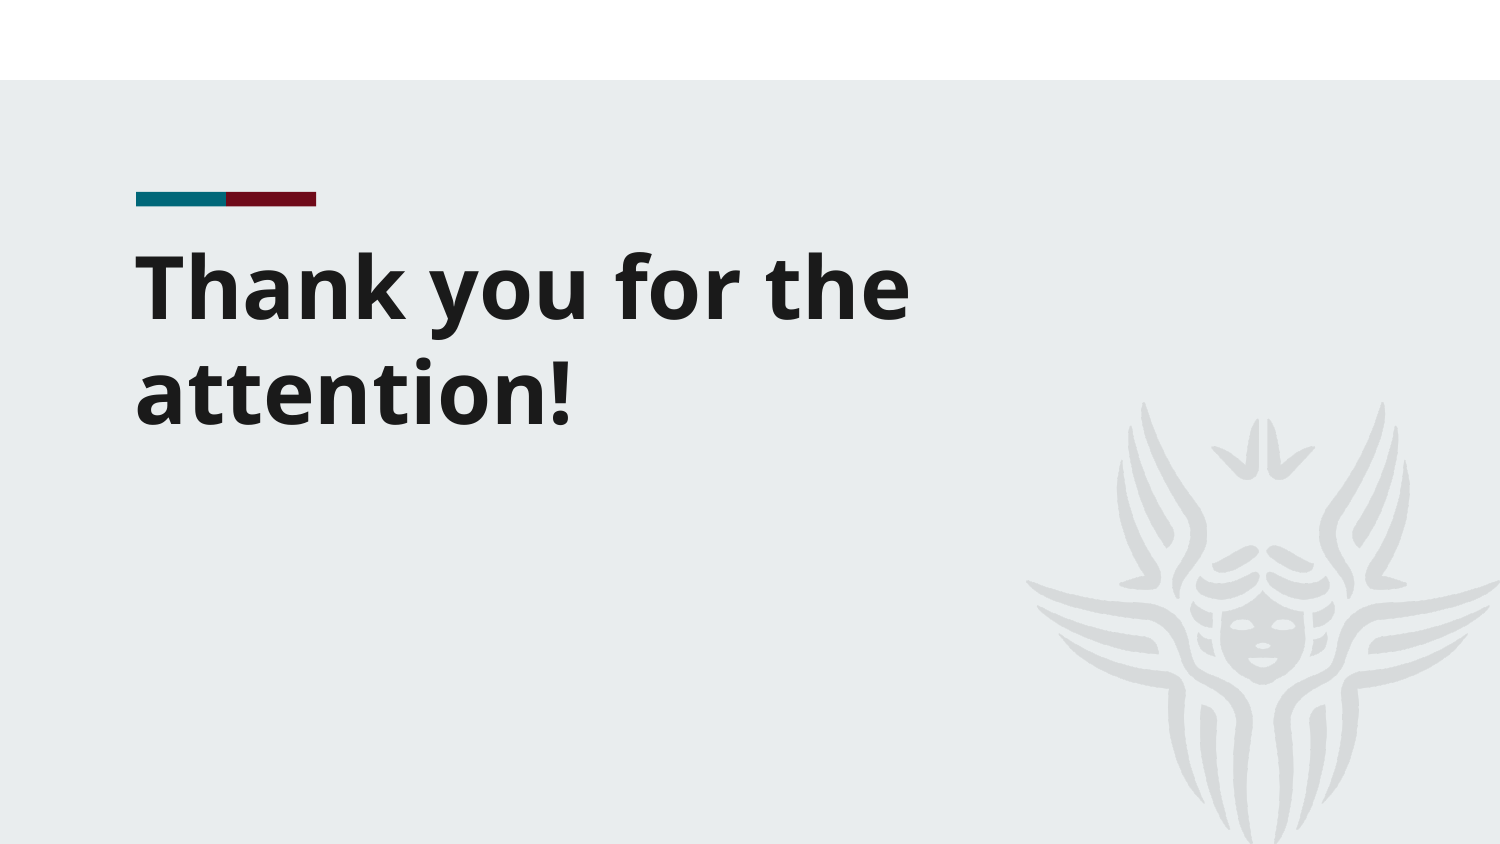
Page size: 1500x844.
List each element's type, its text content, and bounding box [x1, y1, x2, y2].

title Thank you for the attention! [119, 216, 1381, 343]
